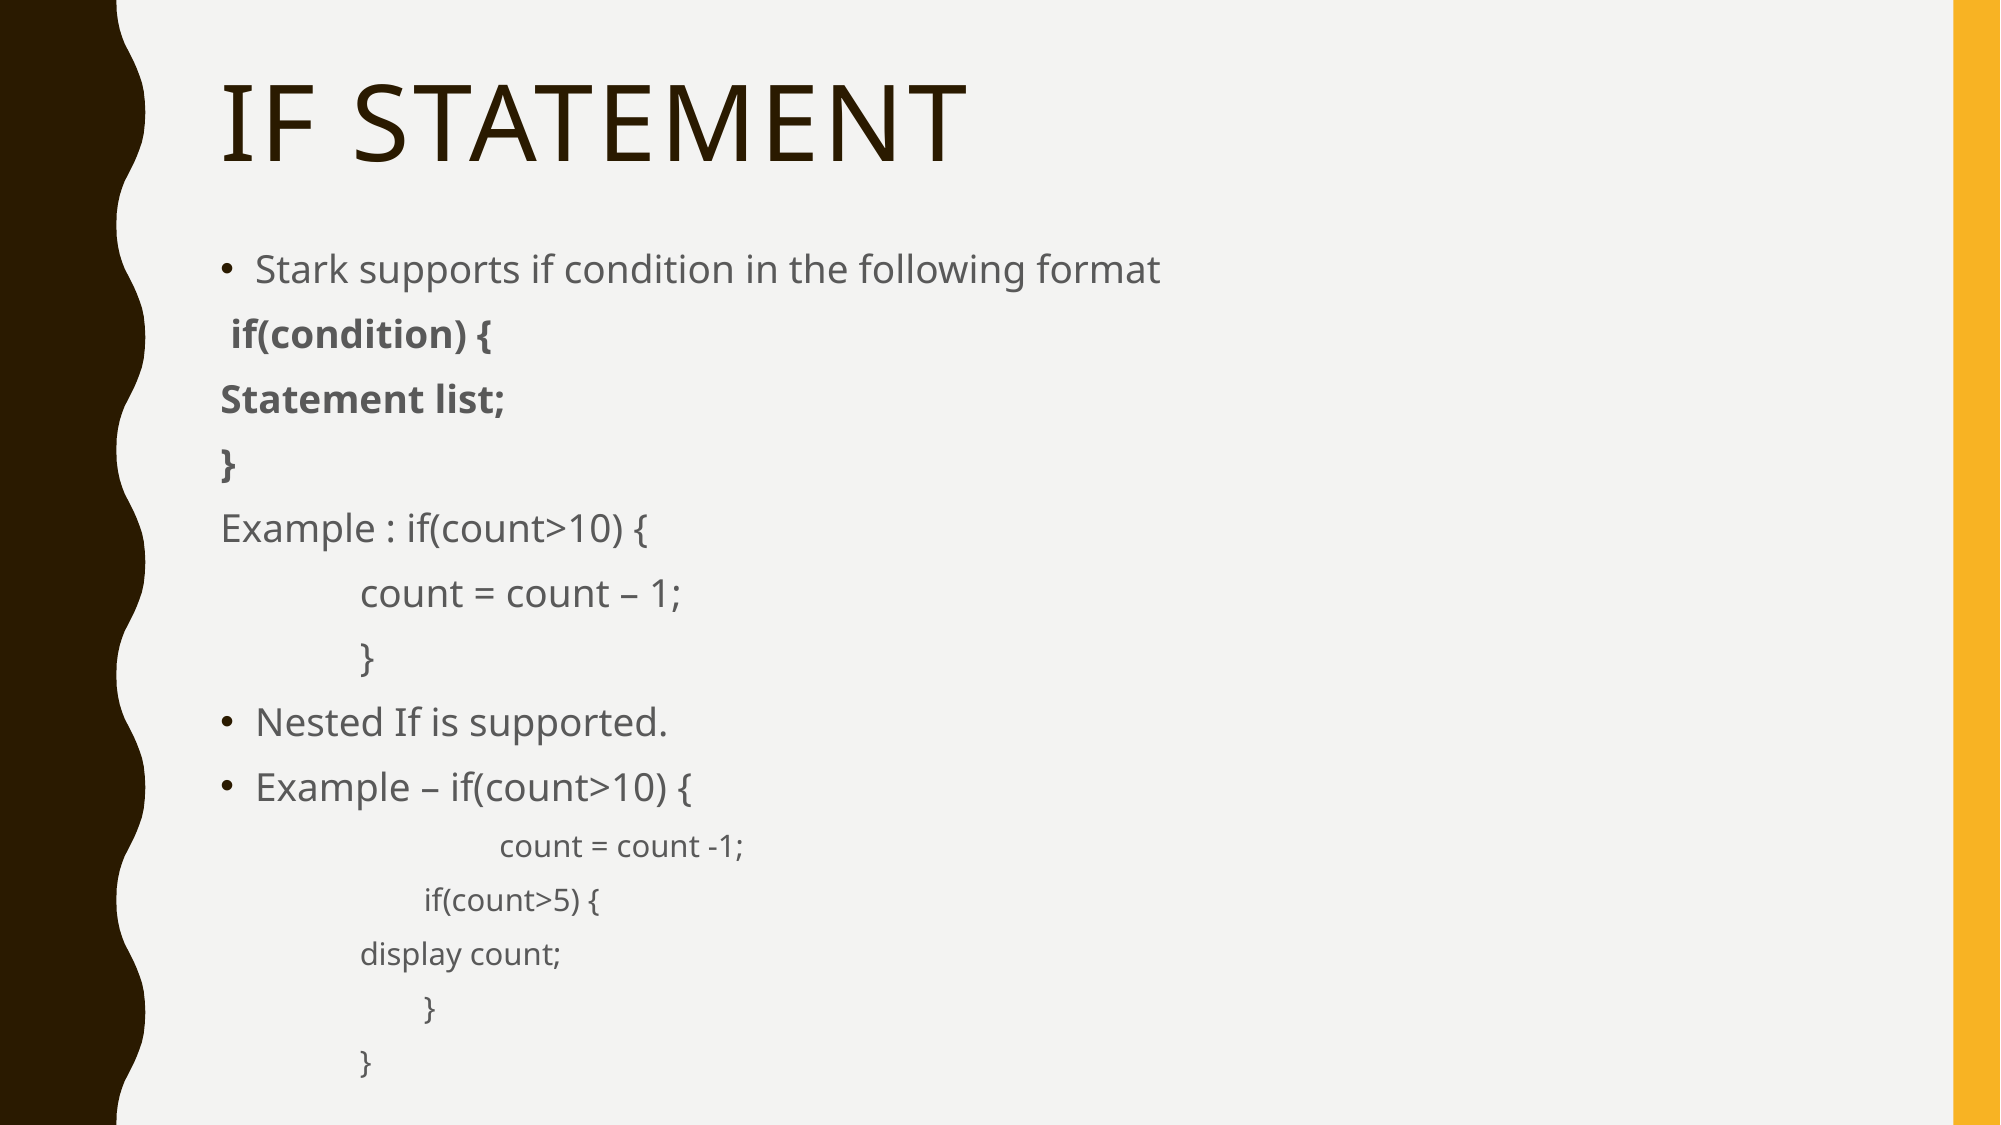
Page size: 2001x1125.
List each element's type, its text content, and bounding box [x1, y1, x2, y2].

title If Statement [205, 62, 1875, 232]
list Stark supports if condition in the following format if(condition) { Statement list; } Example : if(count>10) { count = count – 1; } Nested If is supported. Example – if(count>10) { count = count -1; if(count>5) { display count; } } [205, 232, 1875, 1092]
